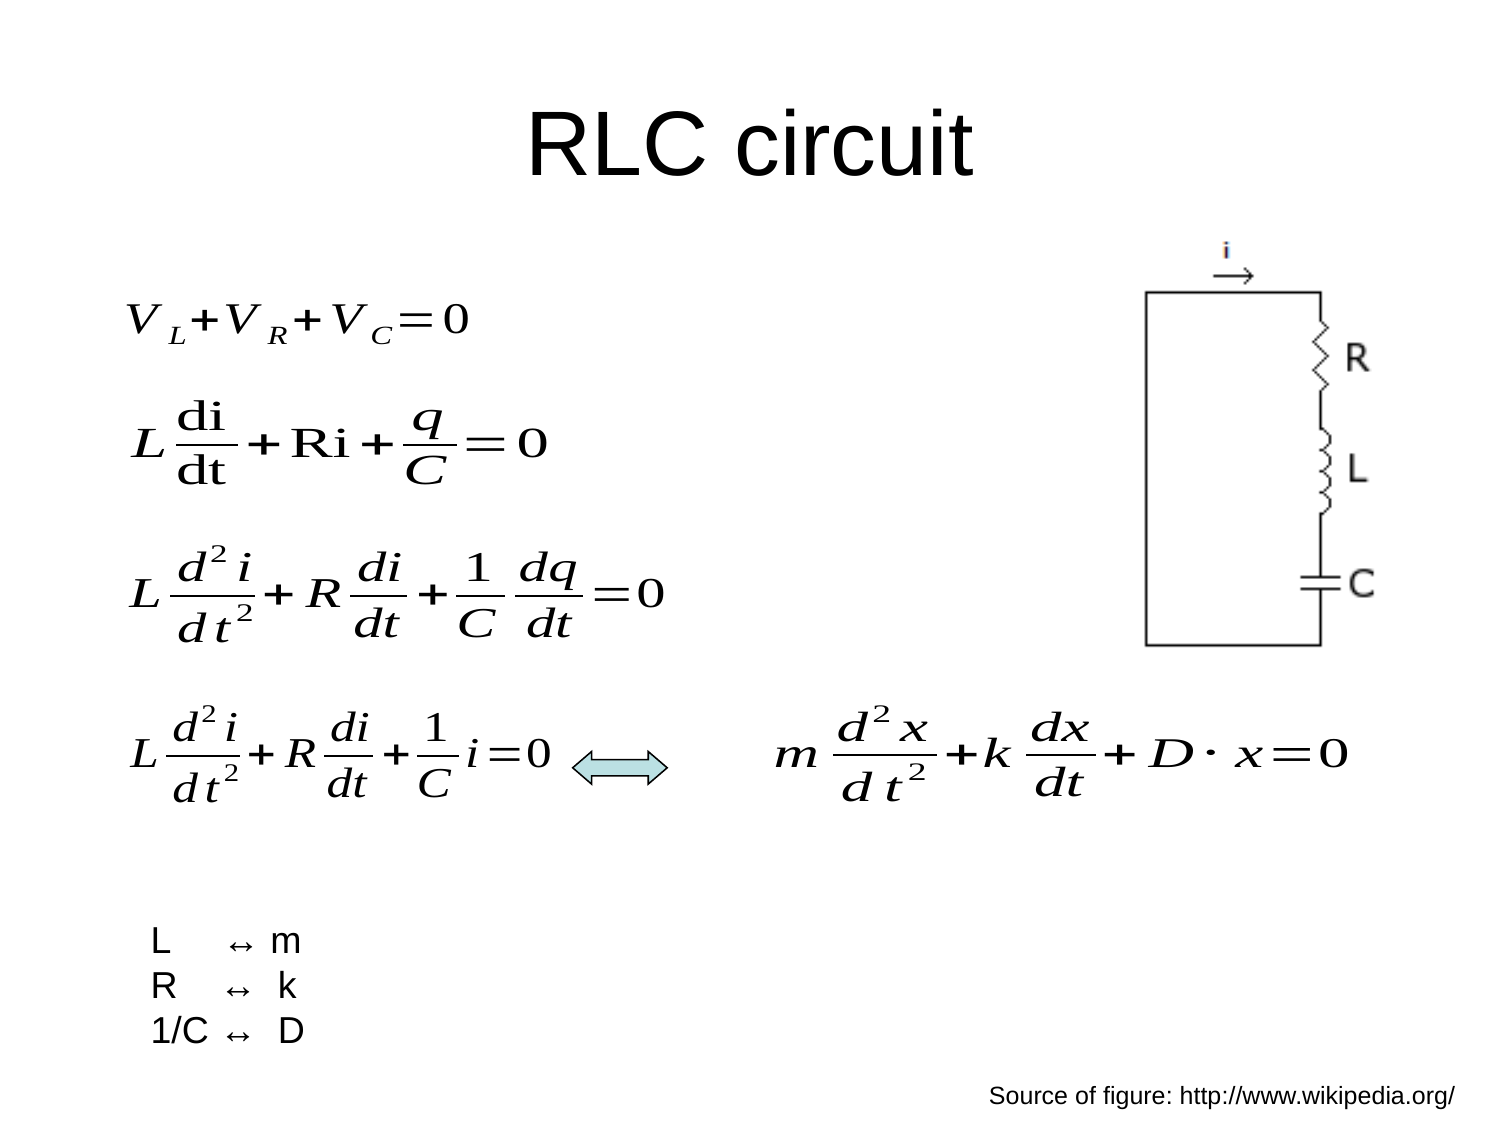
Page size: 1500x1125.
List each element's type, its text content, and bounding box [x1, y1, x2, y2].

text_box L ↔ m R ↔ k 1/C ↔ D [135, 908, 320, 1058]
text_box [572, 751, 668, 785]
text_box Source of figure: http://www.wikipedia.org/ [974, 1072, 1471, 1118]
title RLC circuit [75, 45, 1425, 233]
picture [1068, 219, 1387, 660]
